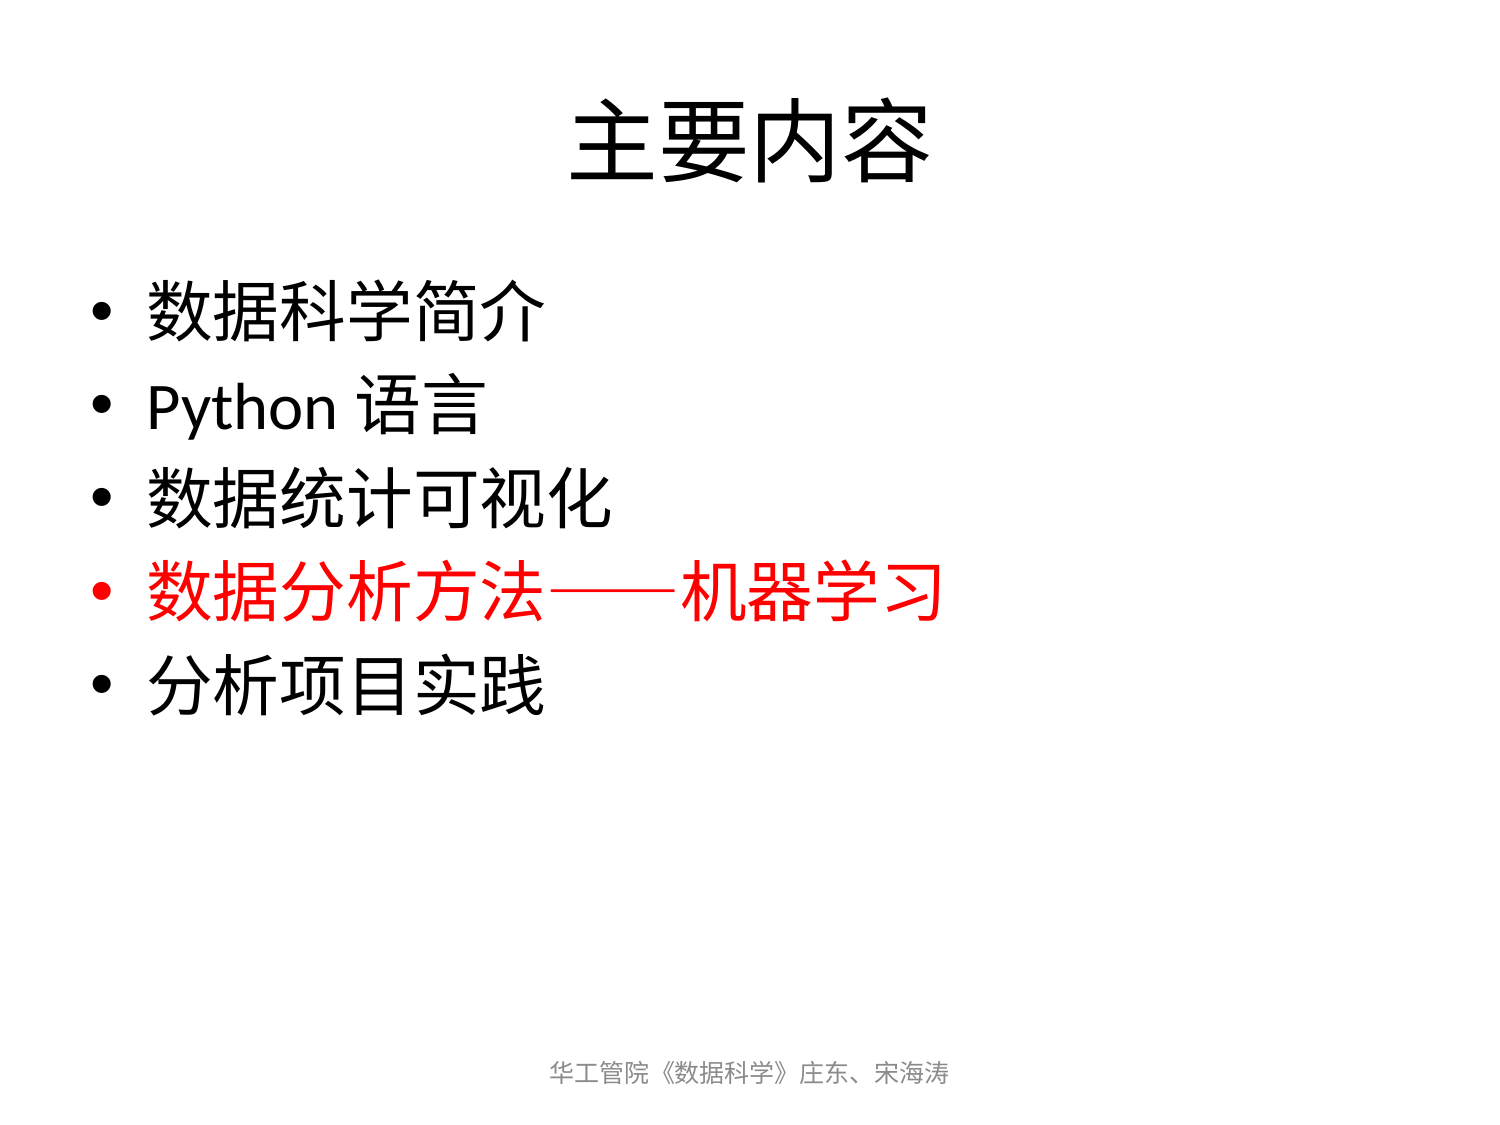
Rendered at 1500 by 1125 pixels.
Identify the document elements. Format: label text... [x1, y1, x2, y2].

footer 华工管院《数据科学》庄东、宋海涛 [512, 1042, 988, 1103]
list 数据科学简介 Python语言 数据统计可视化 数据分析方法——机器学习 分析项目实践 [75, 262, 1425, 1005]
title 主要内容 [75, 45, 1425, 233]
